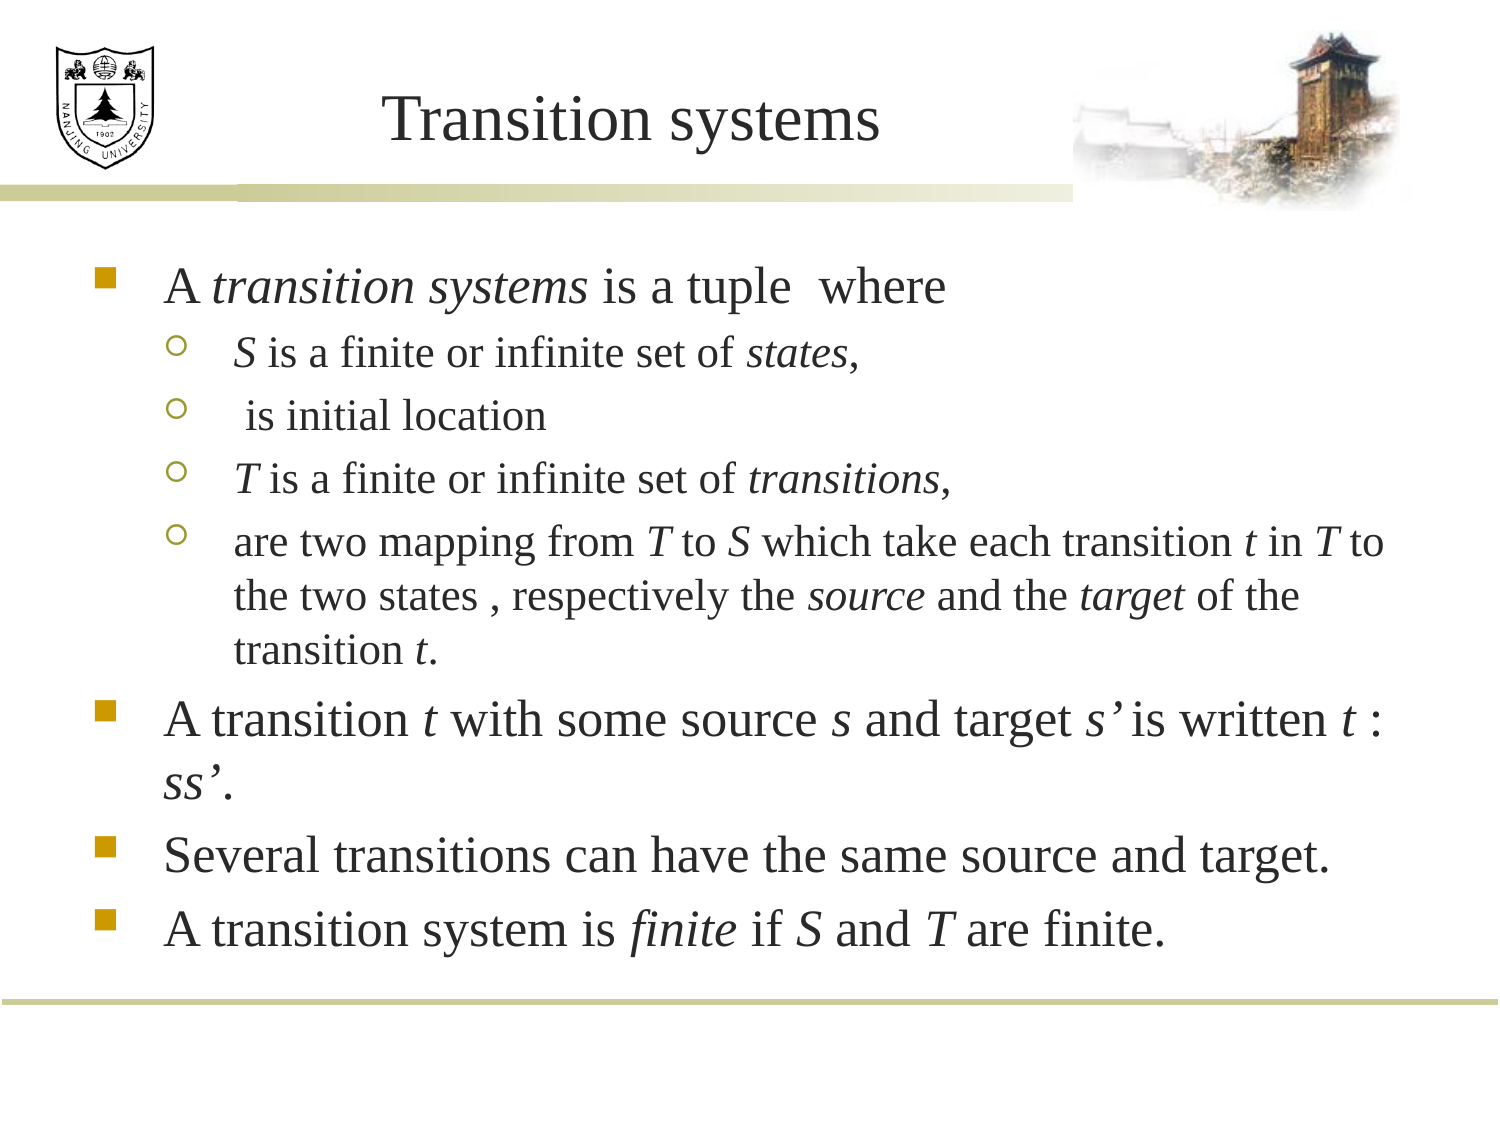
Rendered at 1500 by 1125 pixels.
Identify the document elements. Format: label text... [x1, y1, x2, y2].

title Transition systems [170, 66, 1093, 162]
picture [2, 999, 1498, 1005]
picture [1073, 30, 1400, 211]
picture [50, 42, 160, 173]
